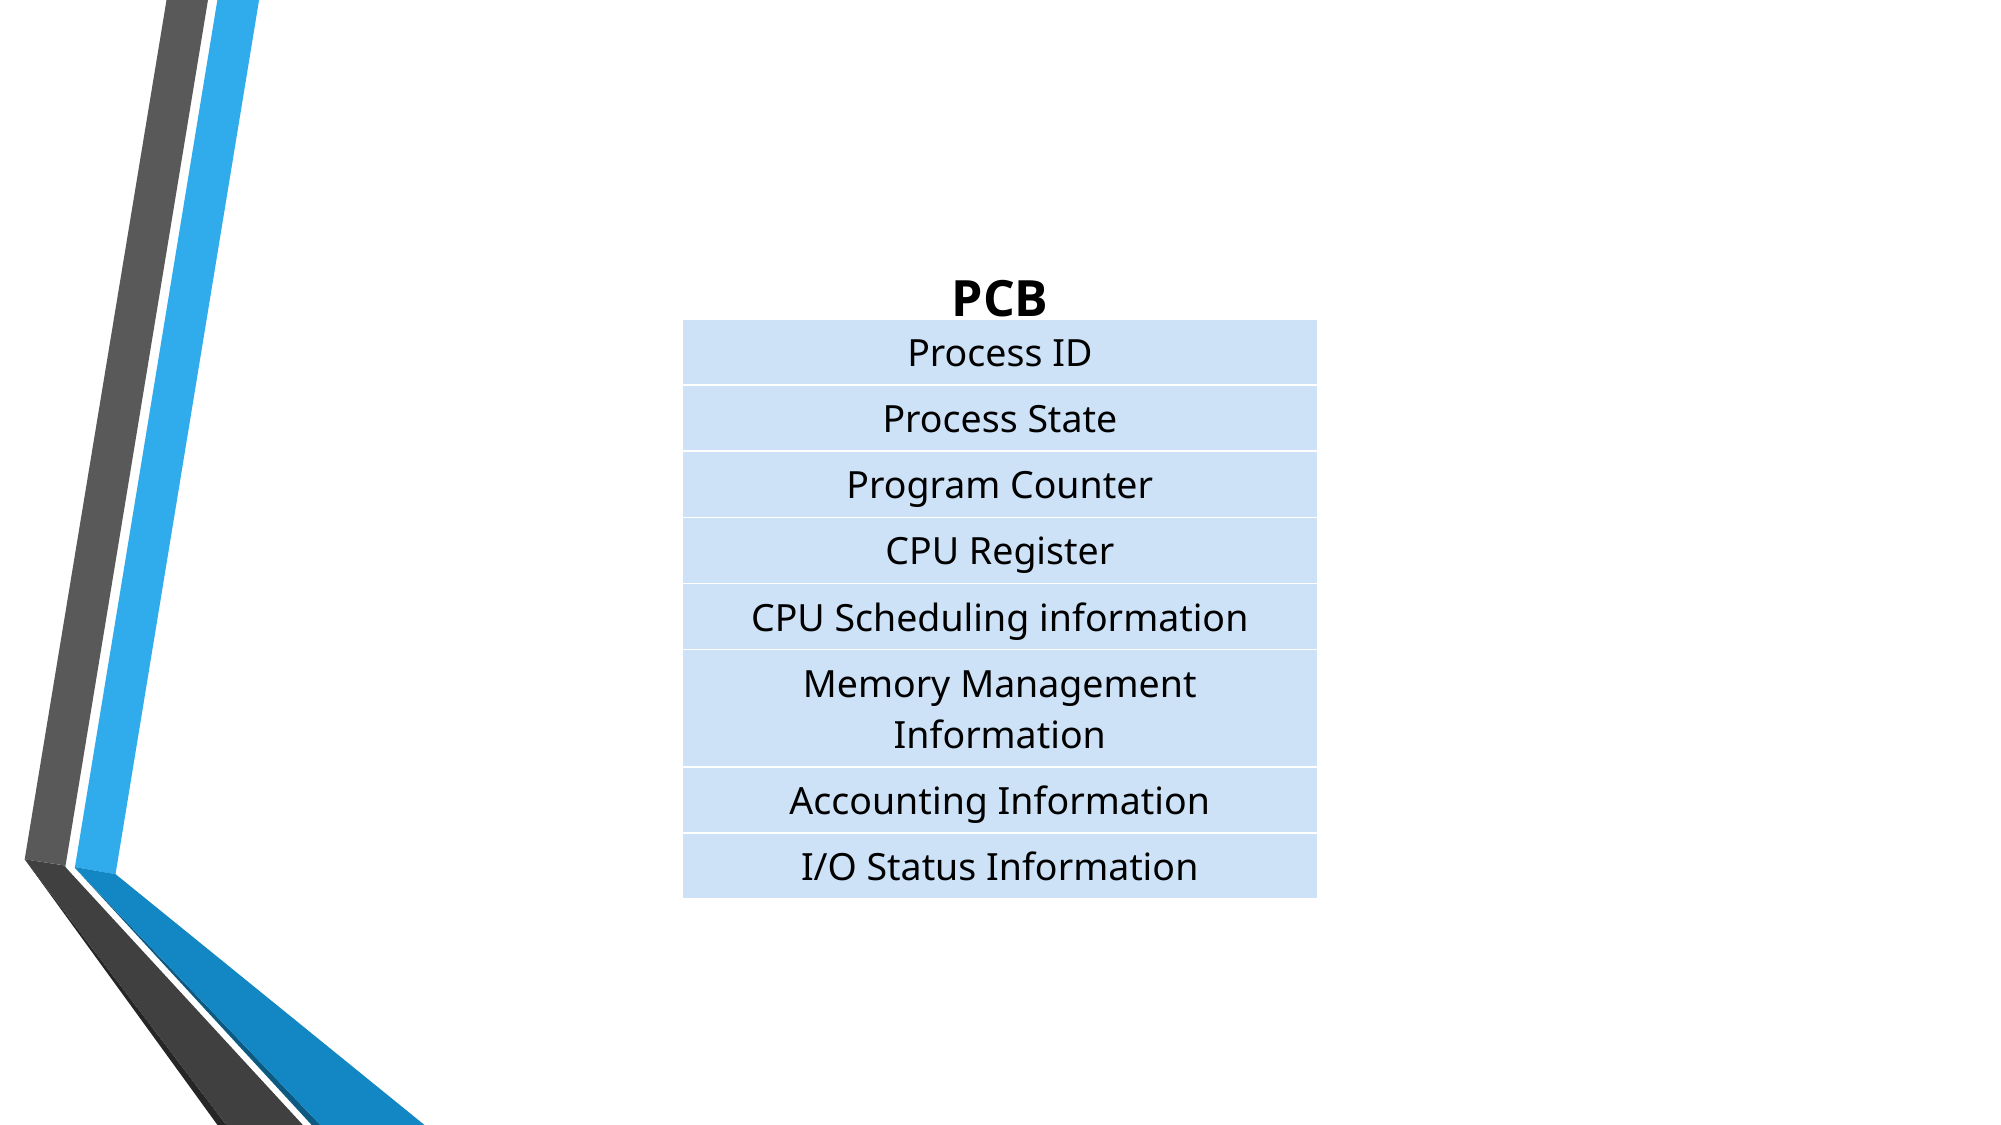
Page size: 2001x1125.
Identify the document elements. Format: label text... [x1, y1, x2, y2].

table_cell Memory Management Information [683, 650, 1317, 766]
table_header Process ID [683, 320, 1317, 384]
table_cell Accounting Information [683, 768, 1317, 832]
table_cell CPU Scheduling information [683, 584, 1317, 649]
table_cell I/O Status Information [683, 834, 1317, 898]
table_cell CPU Register [683, 518, 1317, 583]
table_cell Program Counter [683, 452, 1317, 517]
table_cell Process State [683, 386, 1317, 450]
text_box PCB [797, 258, 1203, 334]
